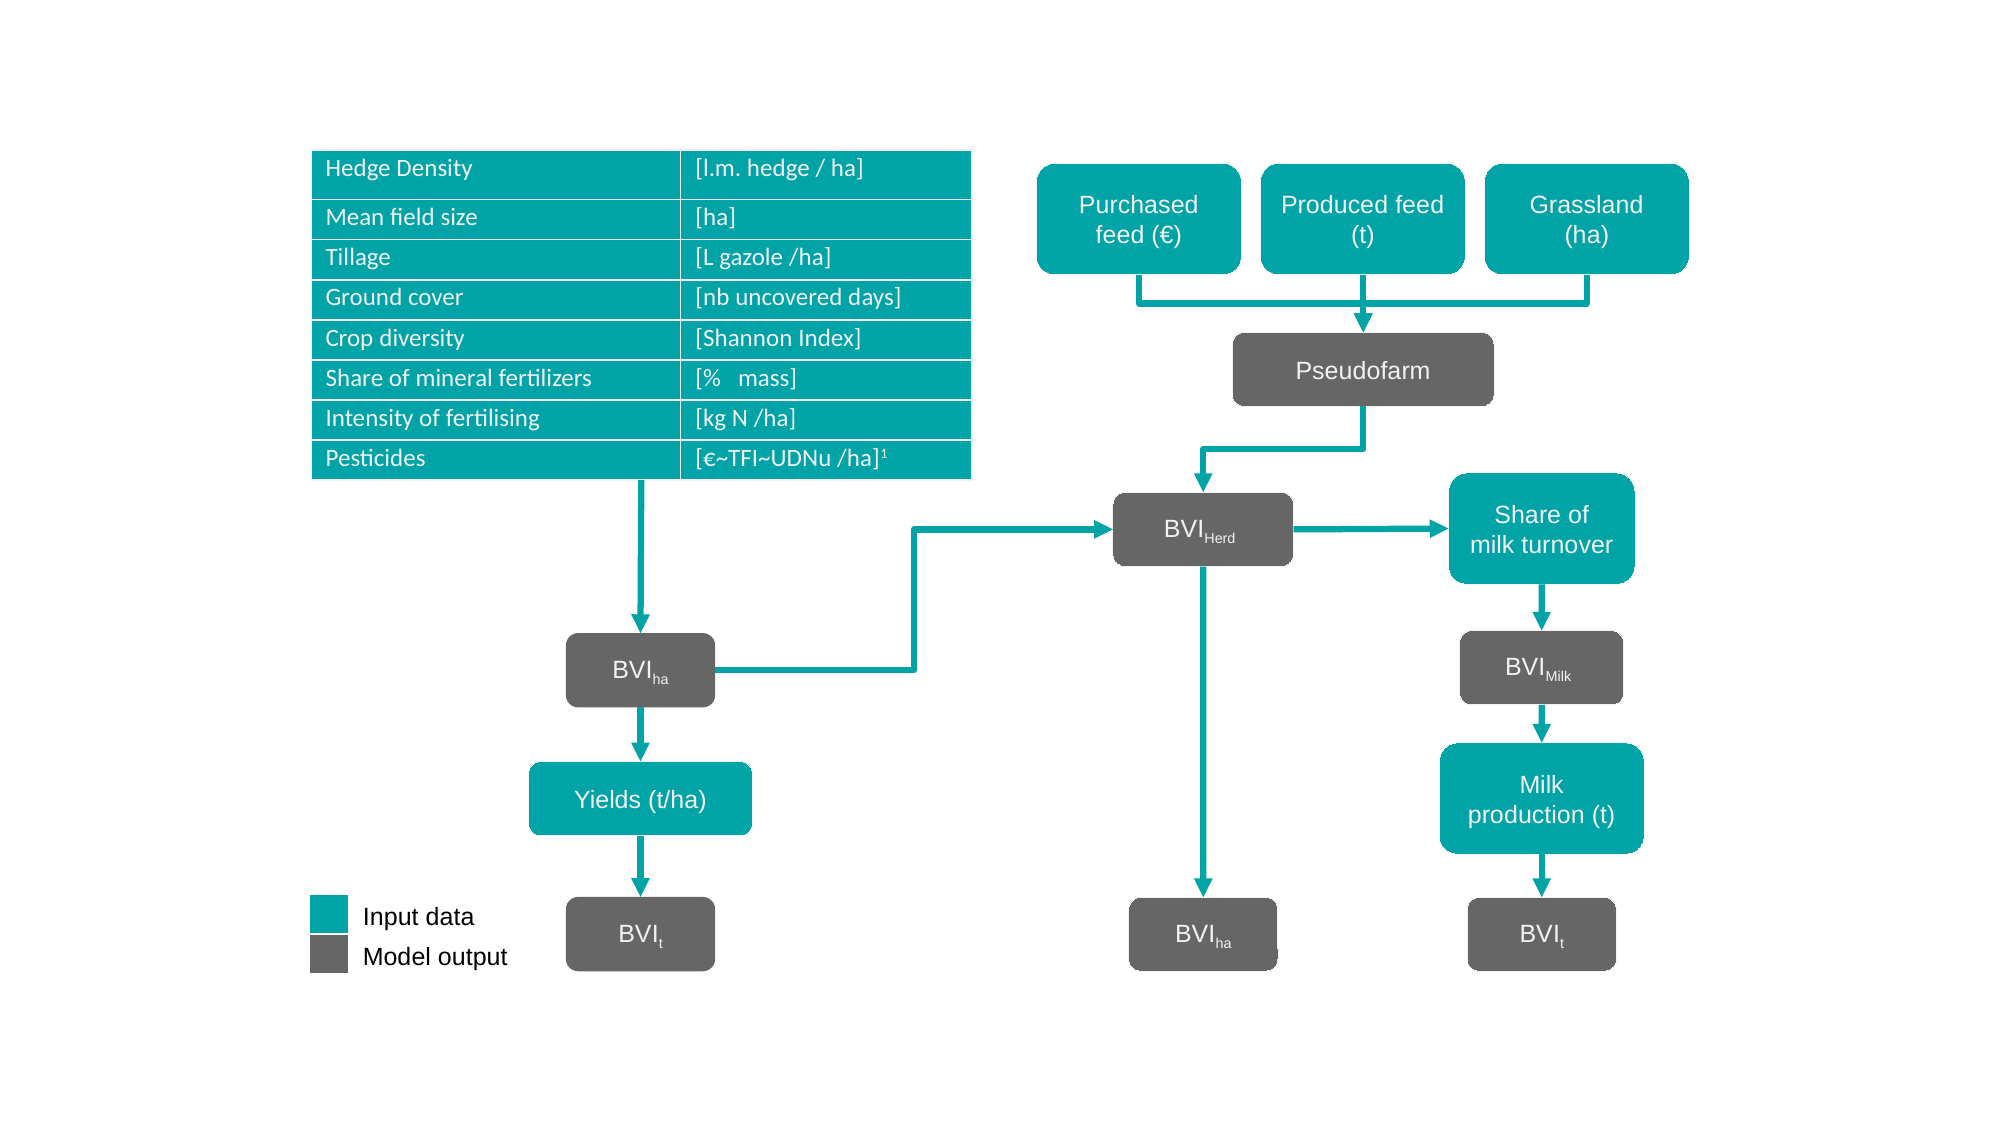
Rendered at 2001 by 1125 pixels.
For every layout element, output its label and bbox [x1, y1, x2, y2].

text_box [310, 149, 1690, 976]
